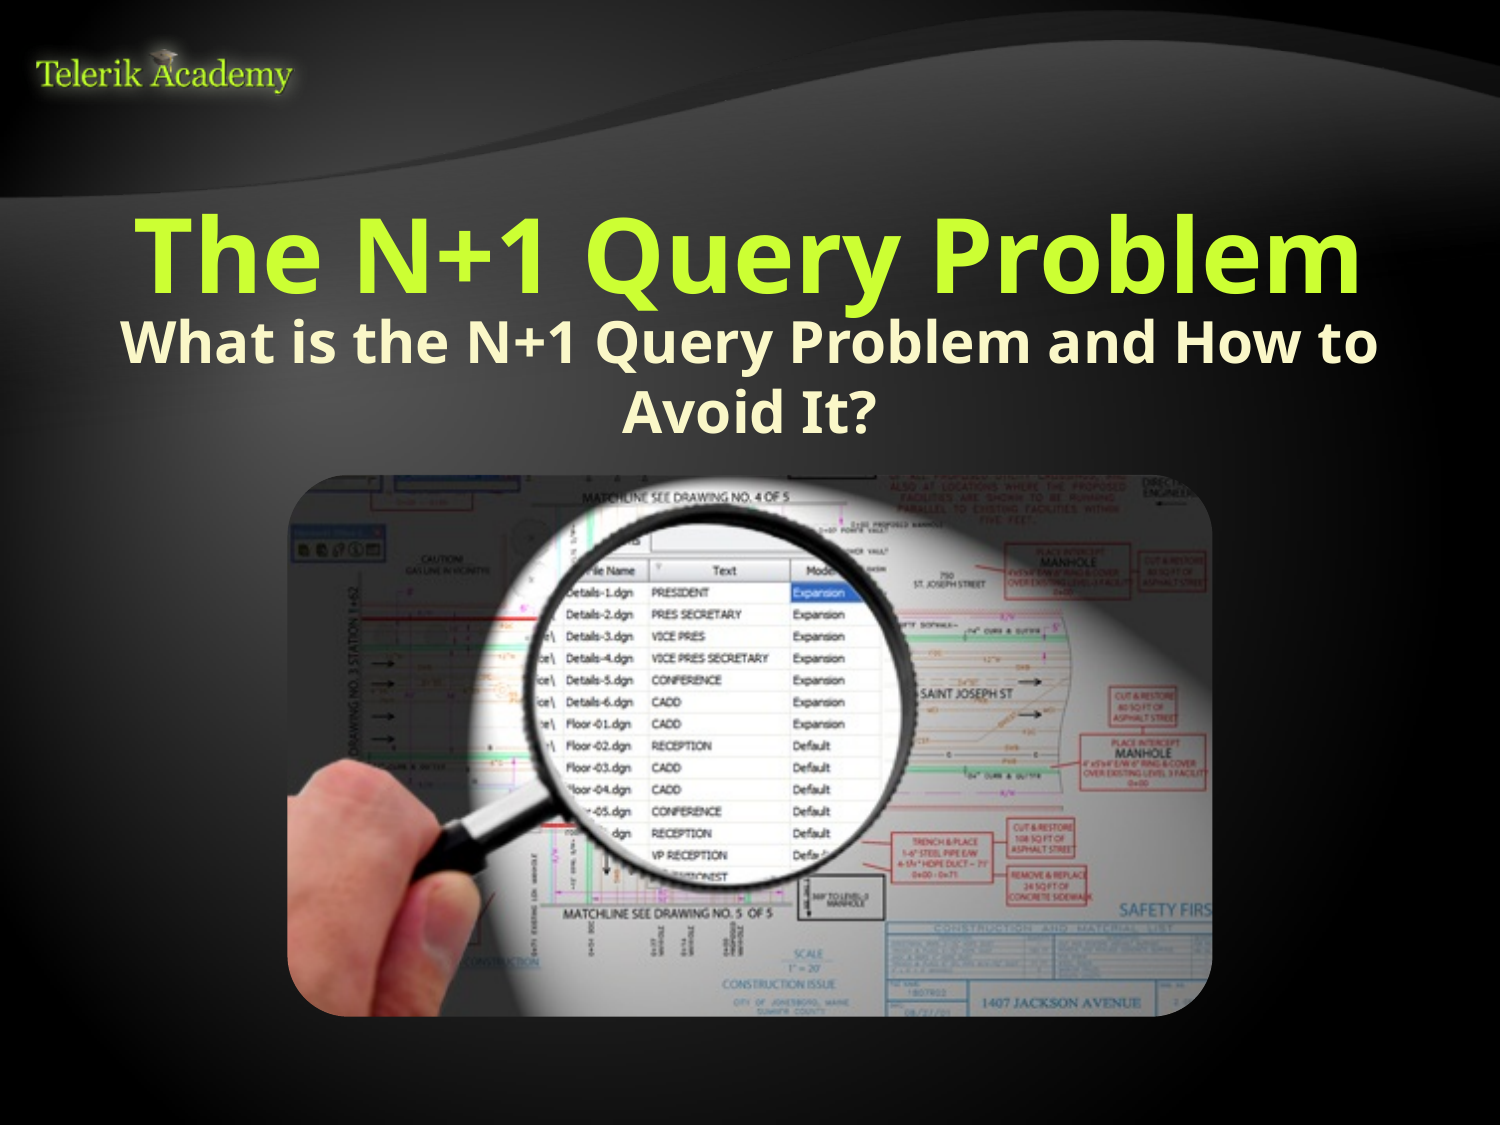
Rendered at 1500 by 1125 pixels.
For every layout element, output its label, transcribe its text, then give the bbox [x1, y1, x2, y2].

subtitle What is the N+1 Query Problem and How to Avoid It? [62, 324, 1438, 425]
picture [0, 0, 1500, 1125]
title The N+1 Query Problem [99, 200, 1400, 313]
